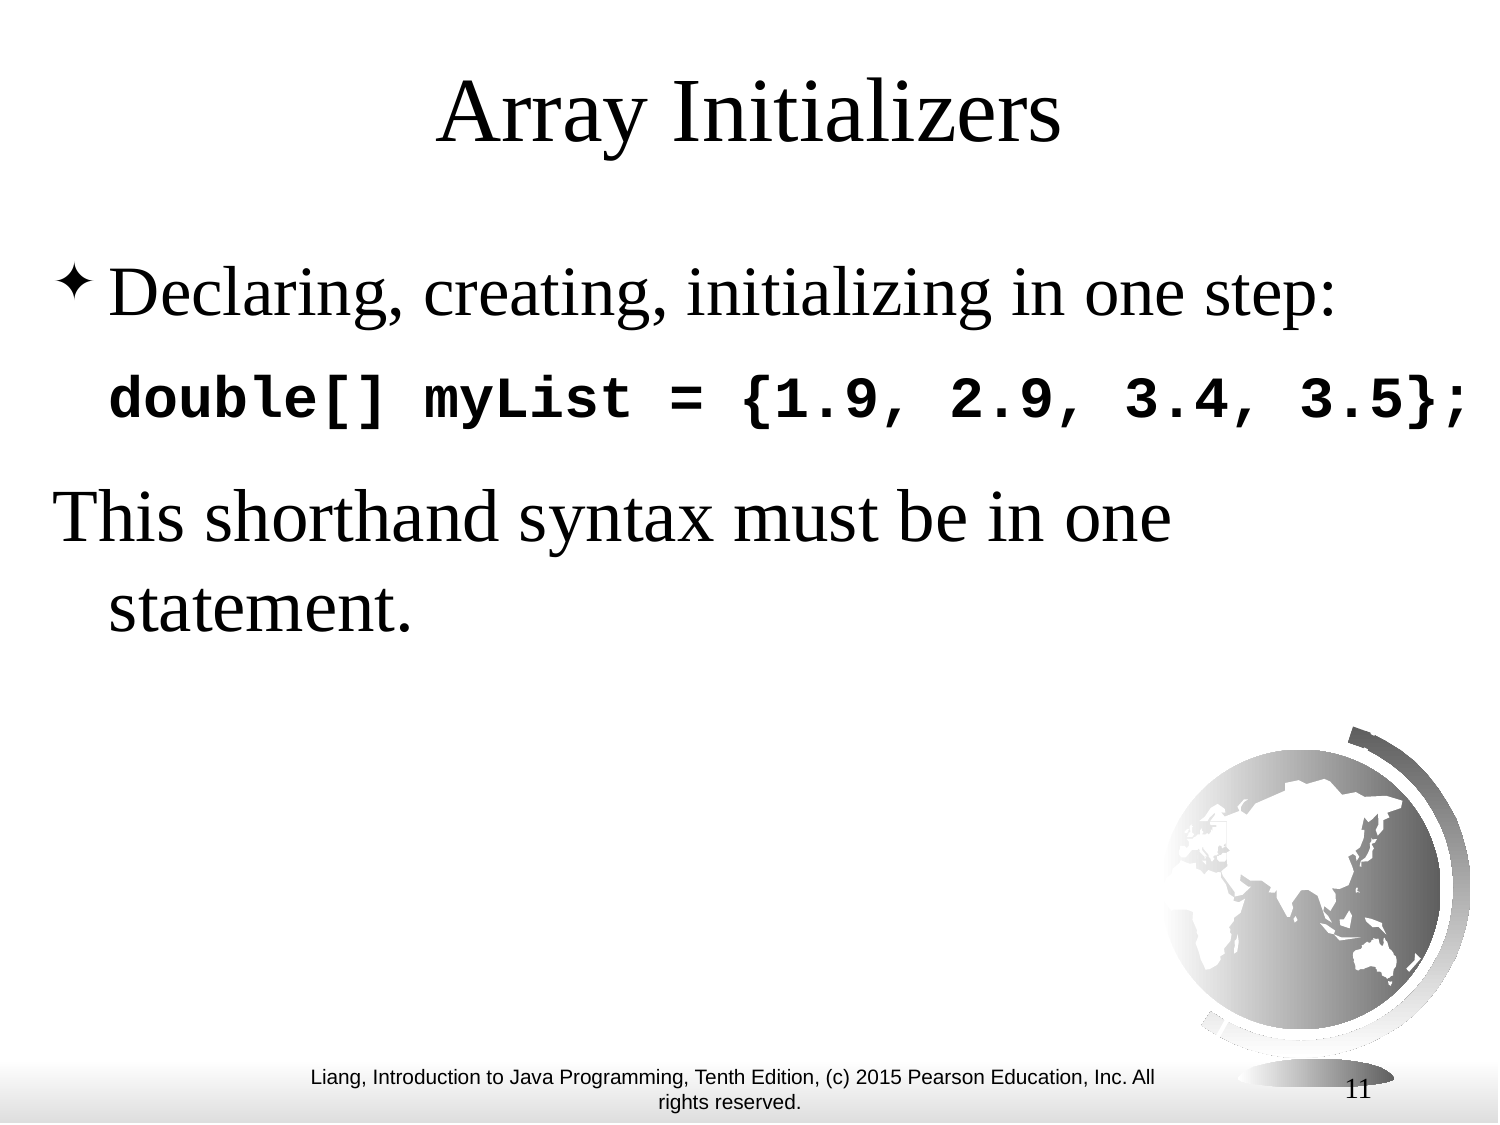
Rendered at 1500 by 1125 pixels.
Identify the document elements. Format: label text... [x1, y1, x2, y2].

list Declaring, creating, initializing in one step: double[] myList = {1.9, 2.9, 3.4, 3.5}; This shorthand syntax must be in one statement. [37, 237, 1500, 913]
title Array Initializers [112, 50, 1388, 160]
slide_number 11 [1074, 1049, 1388, 1125]
